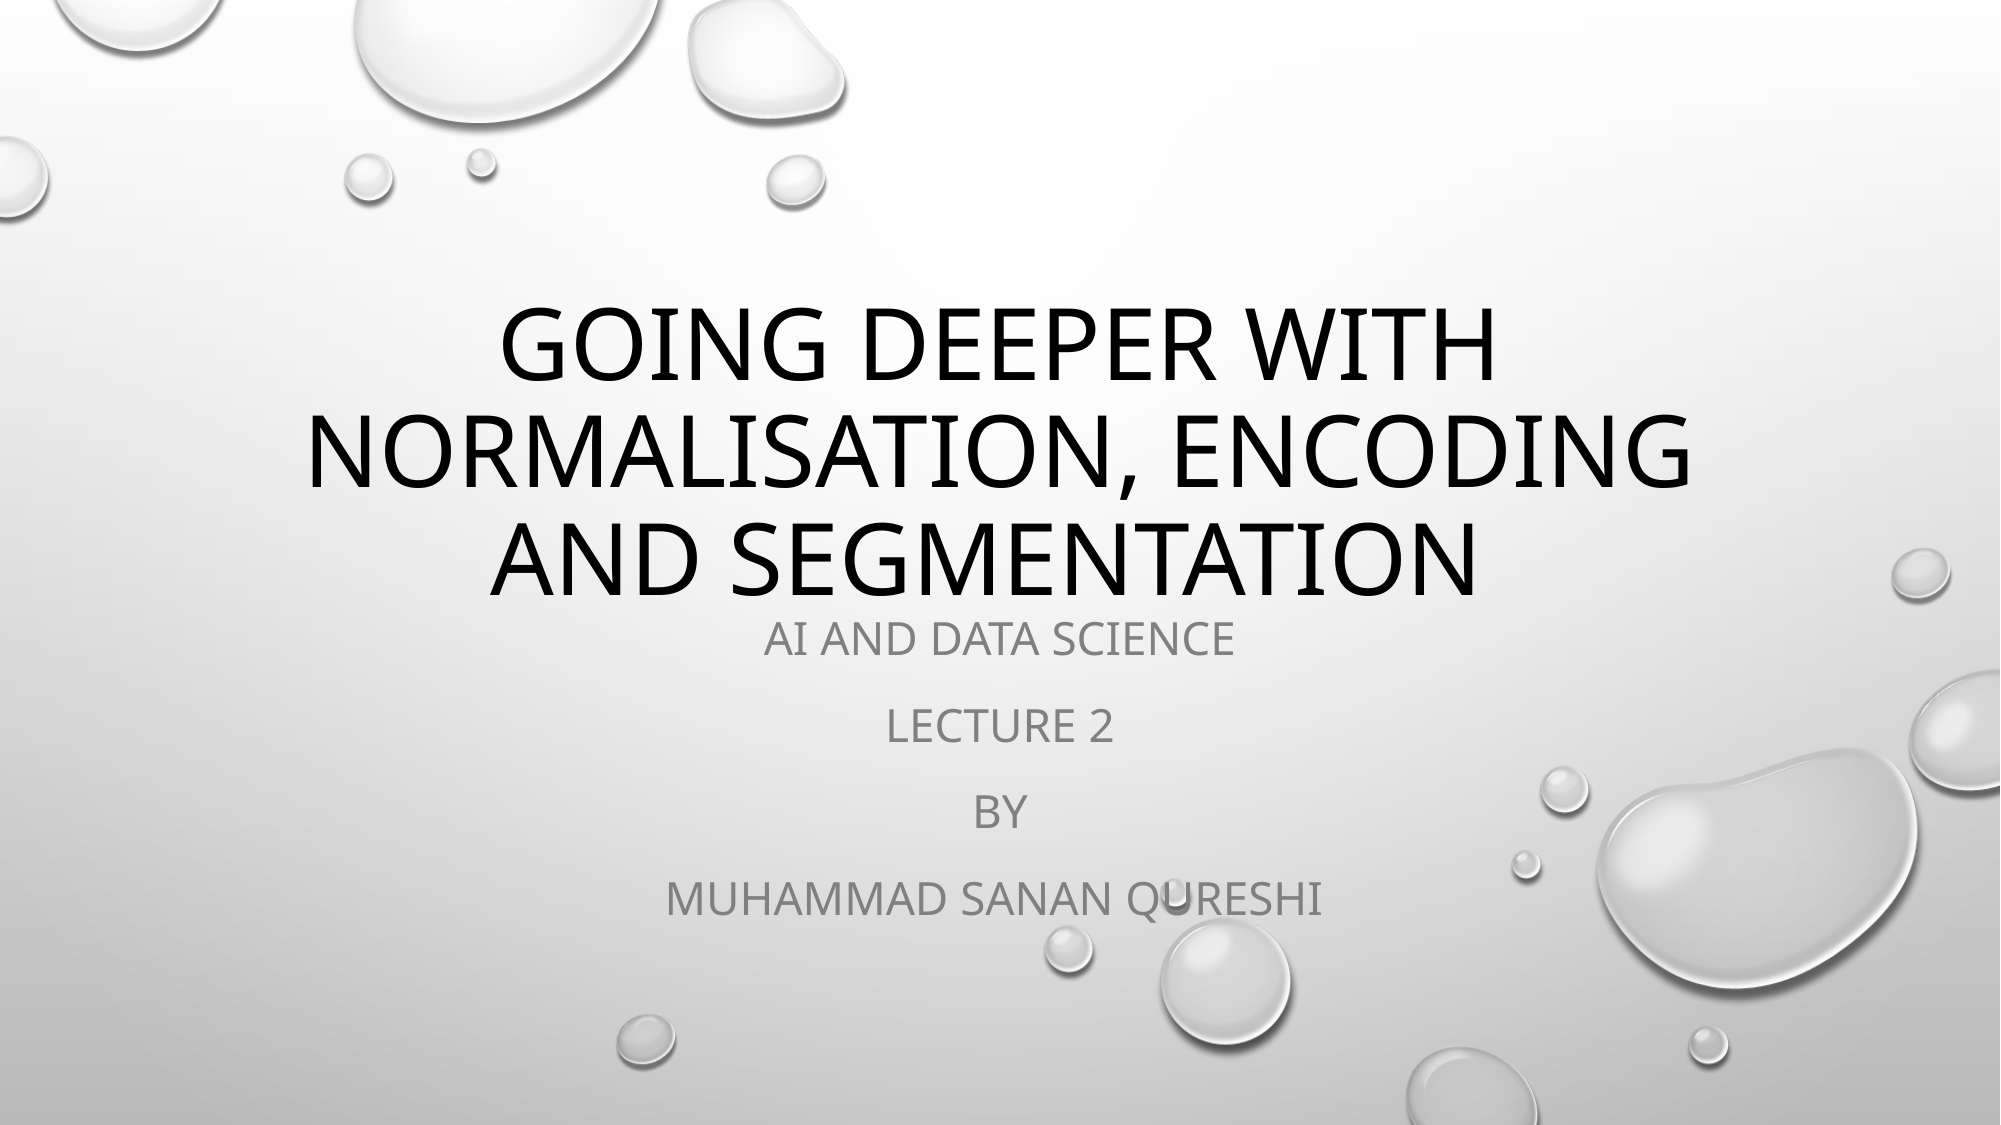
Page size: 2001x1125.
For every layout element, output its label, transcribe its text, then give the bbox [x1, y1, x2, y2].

title Going Deeper with Normalisation, Encoding and Segmentation [287, 213, 1713, 590]
subtitle AI and Data Science Lecture 2 By Muhammad Sanan Qureshi [249, 590, 1750, 941]
picture [0, 0, 2000, 1125]
